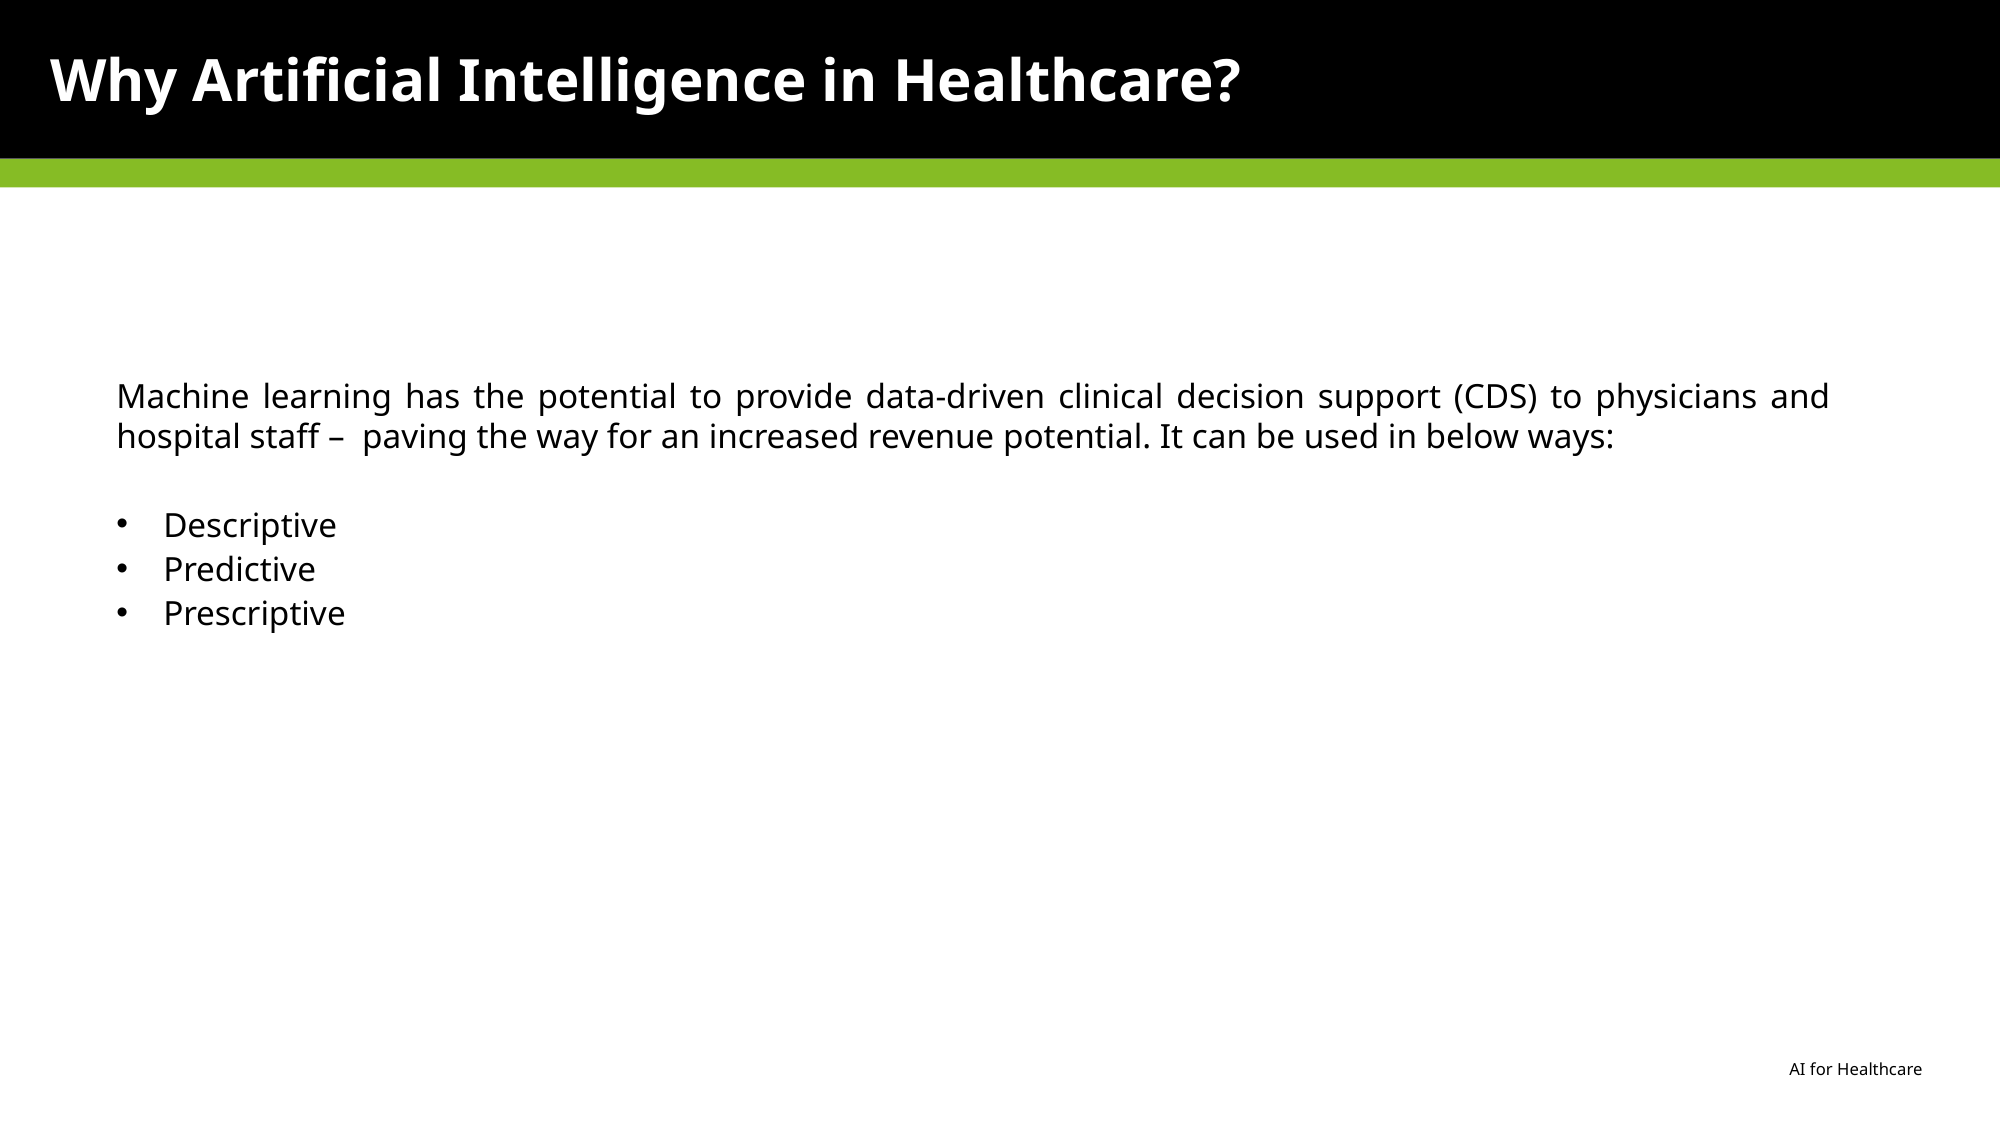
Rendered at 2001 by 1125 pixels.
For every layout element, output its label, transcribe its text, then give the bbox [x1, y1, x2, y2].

text_box Why Artificial Intelligence in Healthcare? [49, 42, 1504, 113]
title What are REST APIs? [50, 9, 1900, 147]
text_box Machine learning has the potential to provide data-driven clinical decision support (CDS) to physicians and hospital staff – paving the way for an increased revenue potential. It can be used in below ways: Descriptive Predictive Prescriptive [116, 375, 1834, 632]
